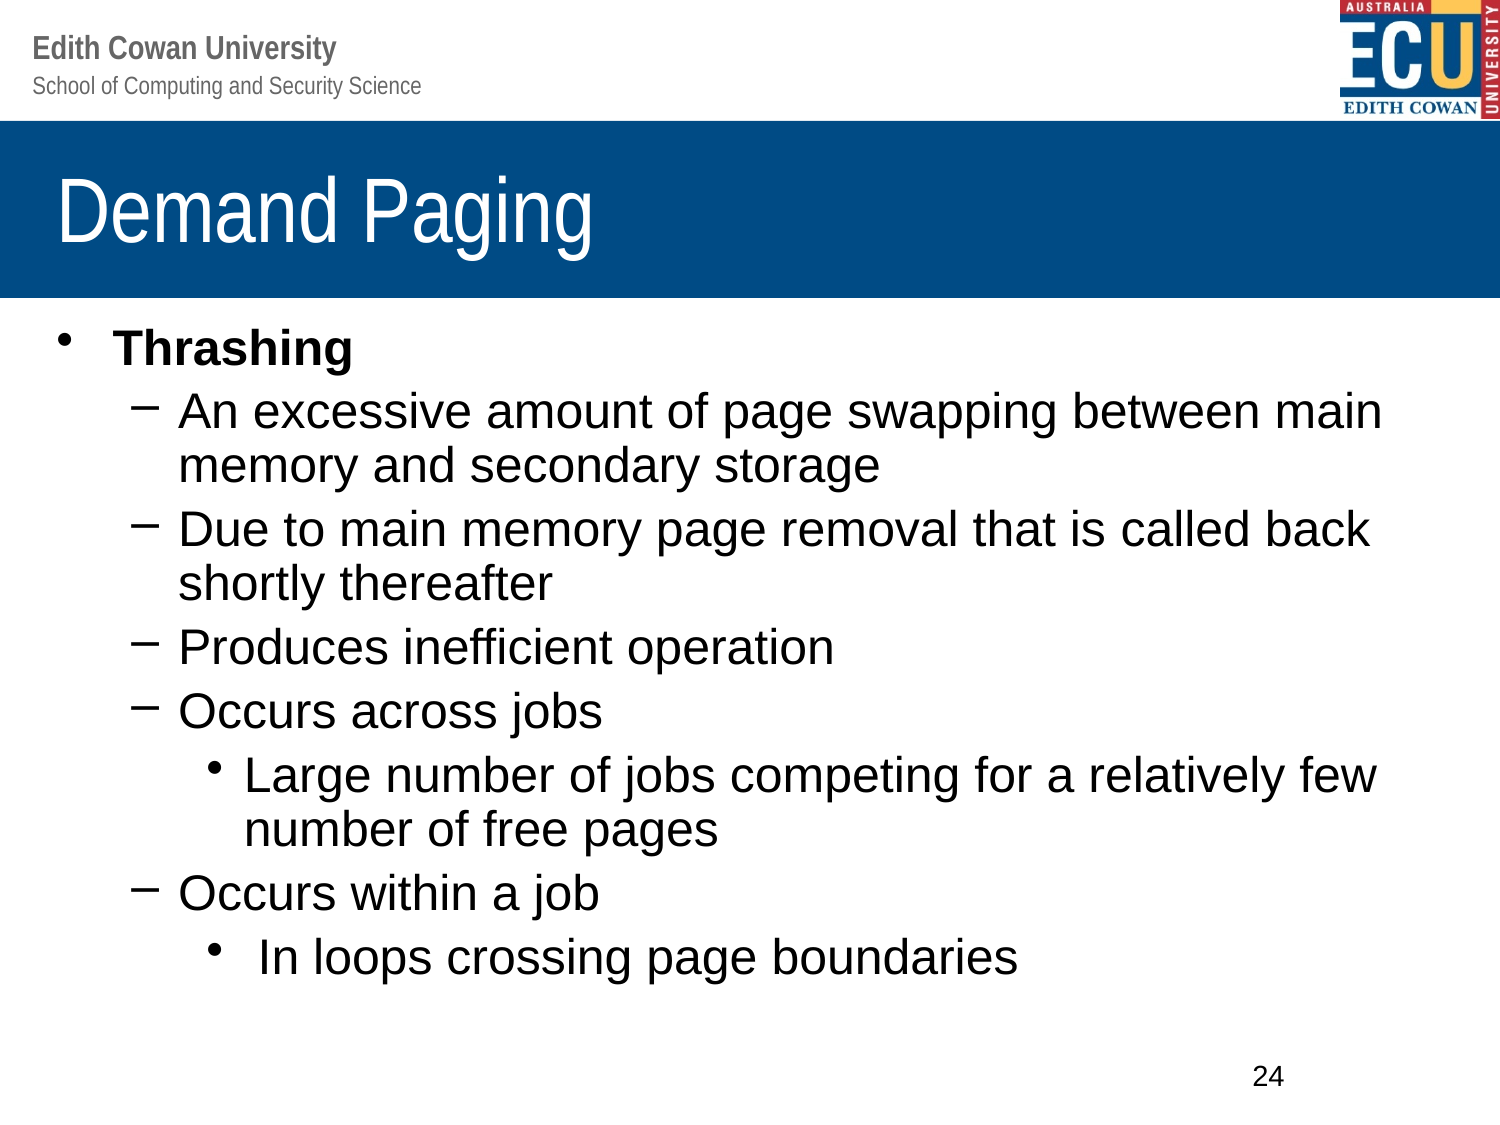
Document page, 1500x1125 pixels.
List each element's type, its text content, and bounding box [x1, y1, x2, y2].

list Thrashing An excessive amount of page swapping between main memory and secondary storage Due to main memory page removal that is called back shortly thereafter Produces inefficient operation Occurs across jobs Large number of jobs competing for a relatively few number of free pages Occurs within a job In loops crossing page boundaries [40, 314, 1460, 1083]
slide_number 24 [1237, 1050, 1500, 1101]
title Demand Paging [40, 123, 1460, 289]
picture [1340, 0, 1500, 119]
